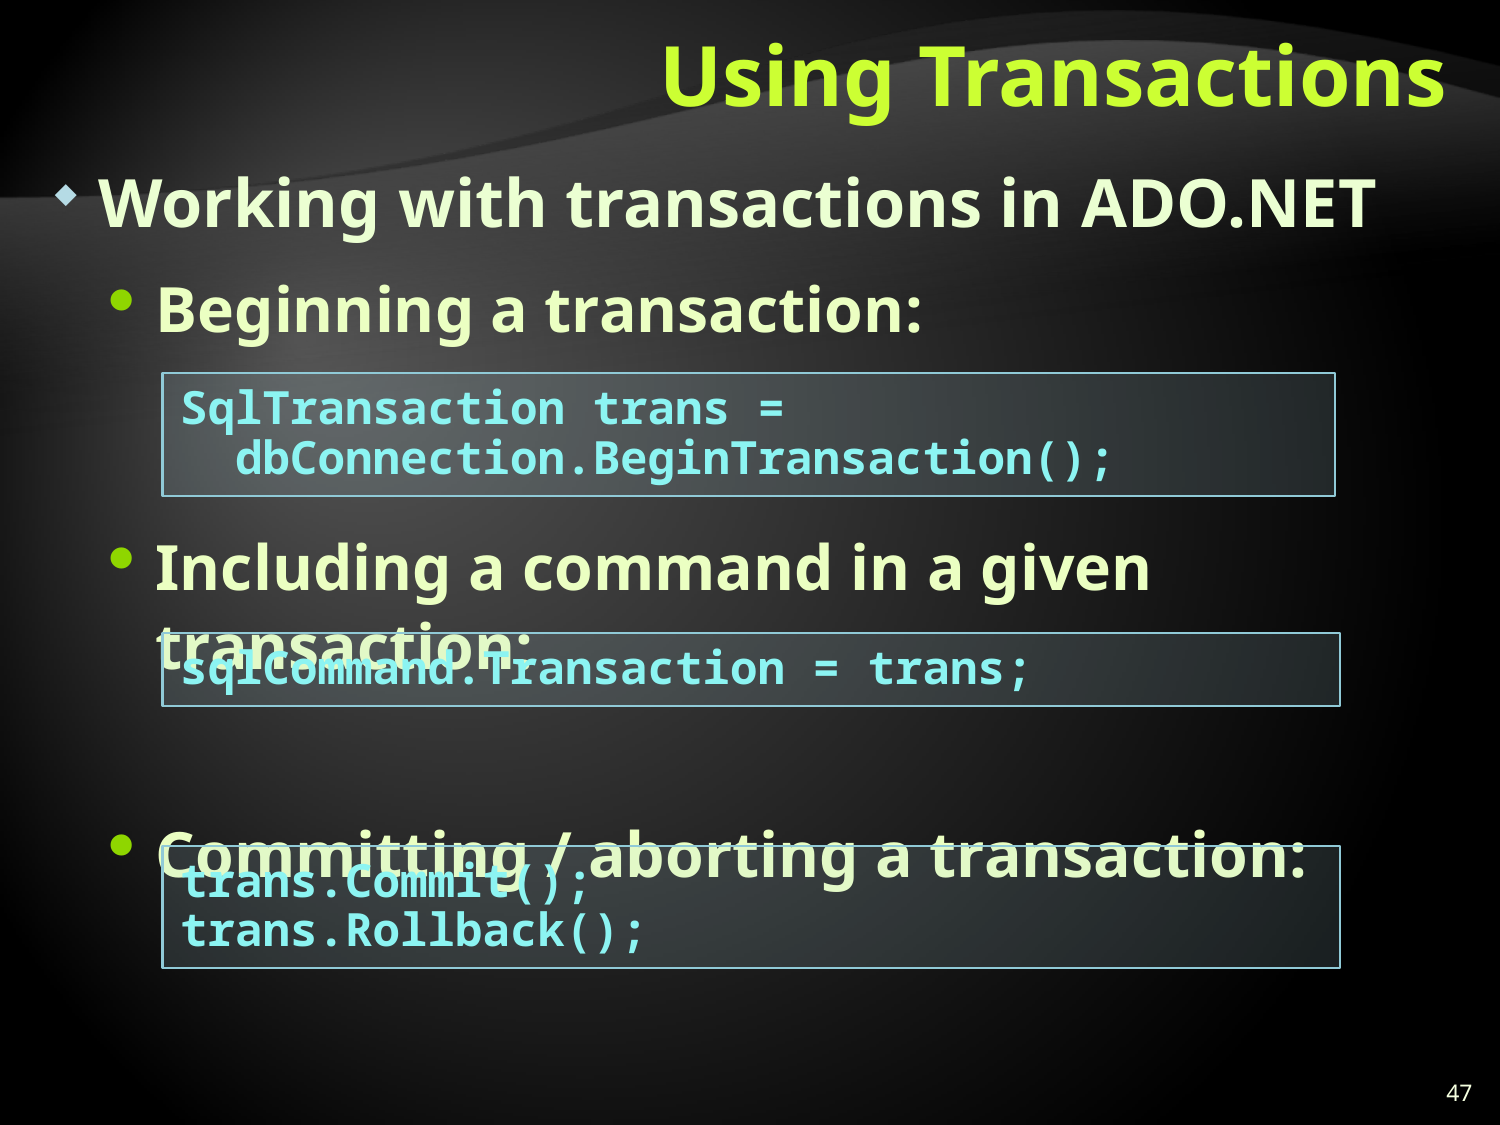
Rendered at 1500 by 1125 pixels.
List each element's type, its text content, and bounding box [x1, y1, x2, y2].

slide_number 47 [1412, 1074, 1488, 1113]
title Using Transactions [300, 12, 1463, 149]
list Working with transactions in ADO.NET Beginning a transaction: Including a command in a given transaction: Committing / aborting a transaction: [37, 149, 1463, 1100]
text_box sqlCommand.Transaction = trans; [162, 633, 1341, 707]
text_box SqlTransaction trans = dbConnection.BeginTransaction(); [162, 373, 1336, 496]
text_box trans.Commit(); trans.Rollback(); [162, 845, 1341, 969]
picture [0, 0, 1500, 1125]
